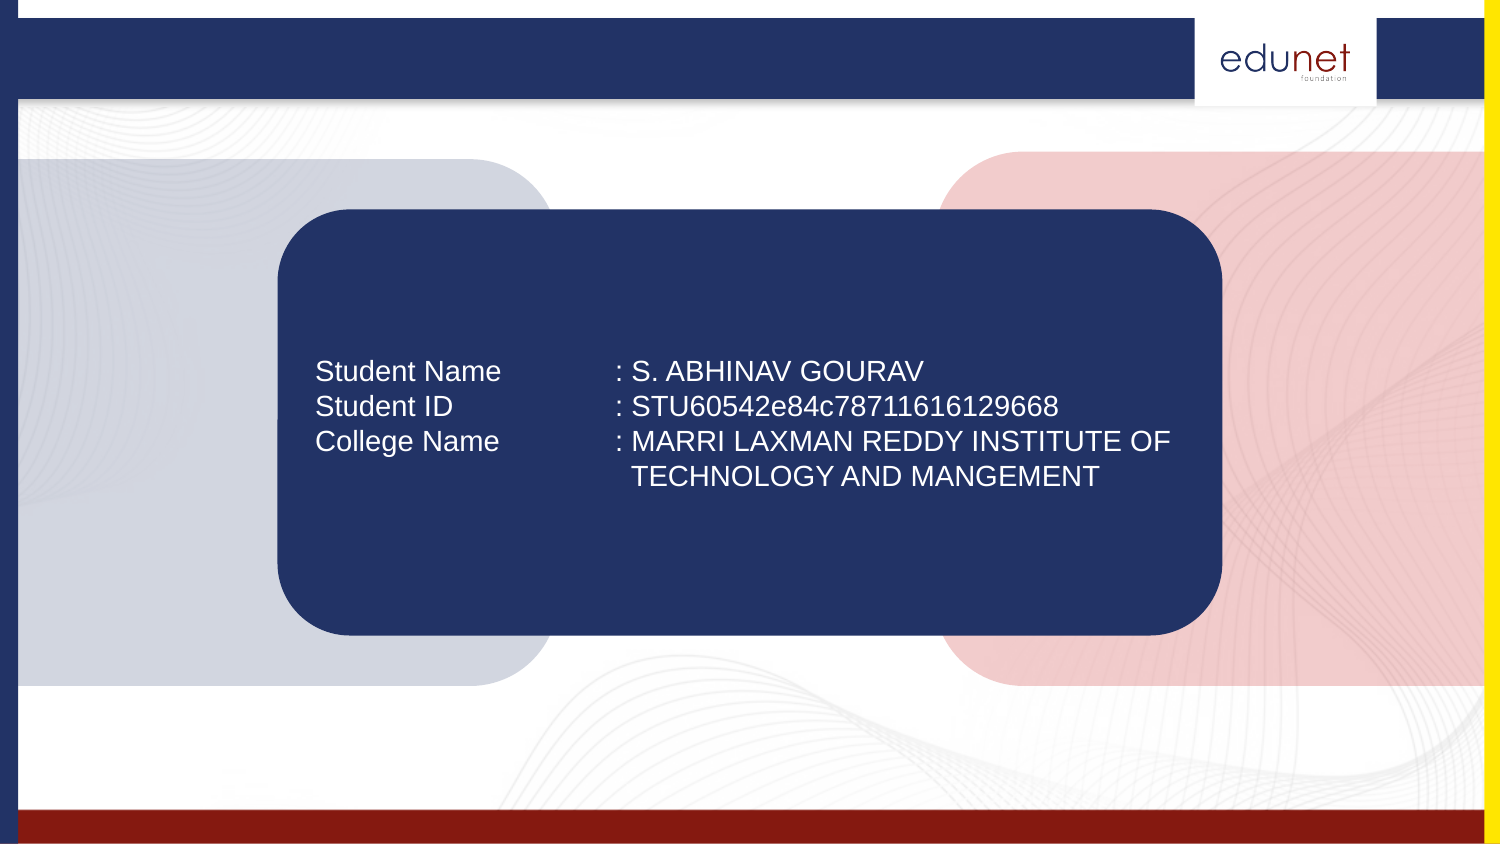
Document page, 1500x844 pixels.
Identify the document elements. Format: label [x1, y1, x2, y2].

picture [1215, 38, 1356, 86]
picture [17, 107, 1485, 811]
text_box [1482, 0, 1500, 844]
text_box [0, 0, 20, 844]
